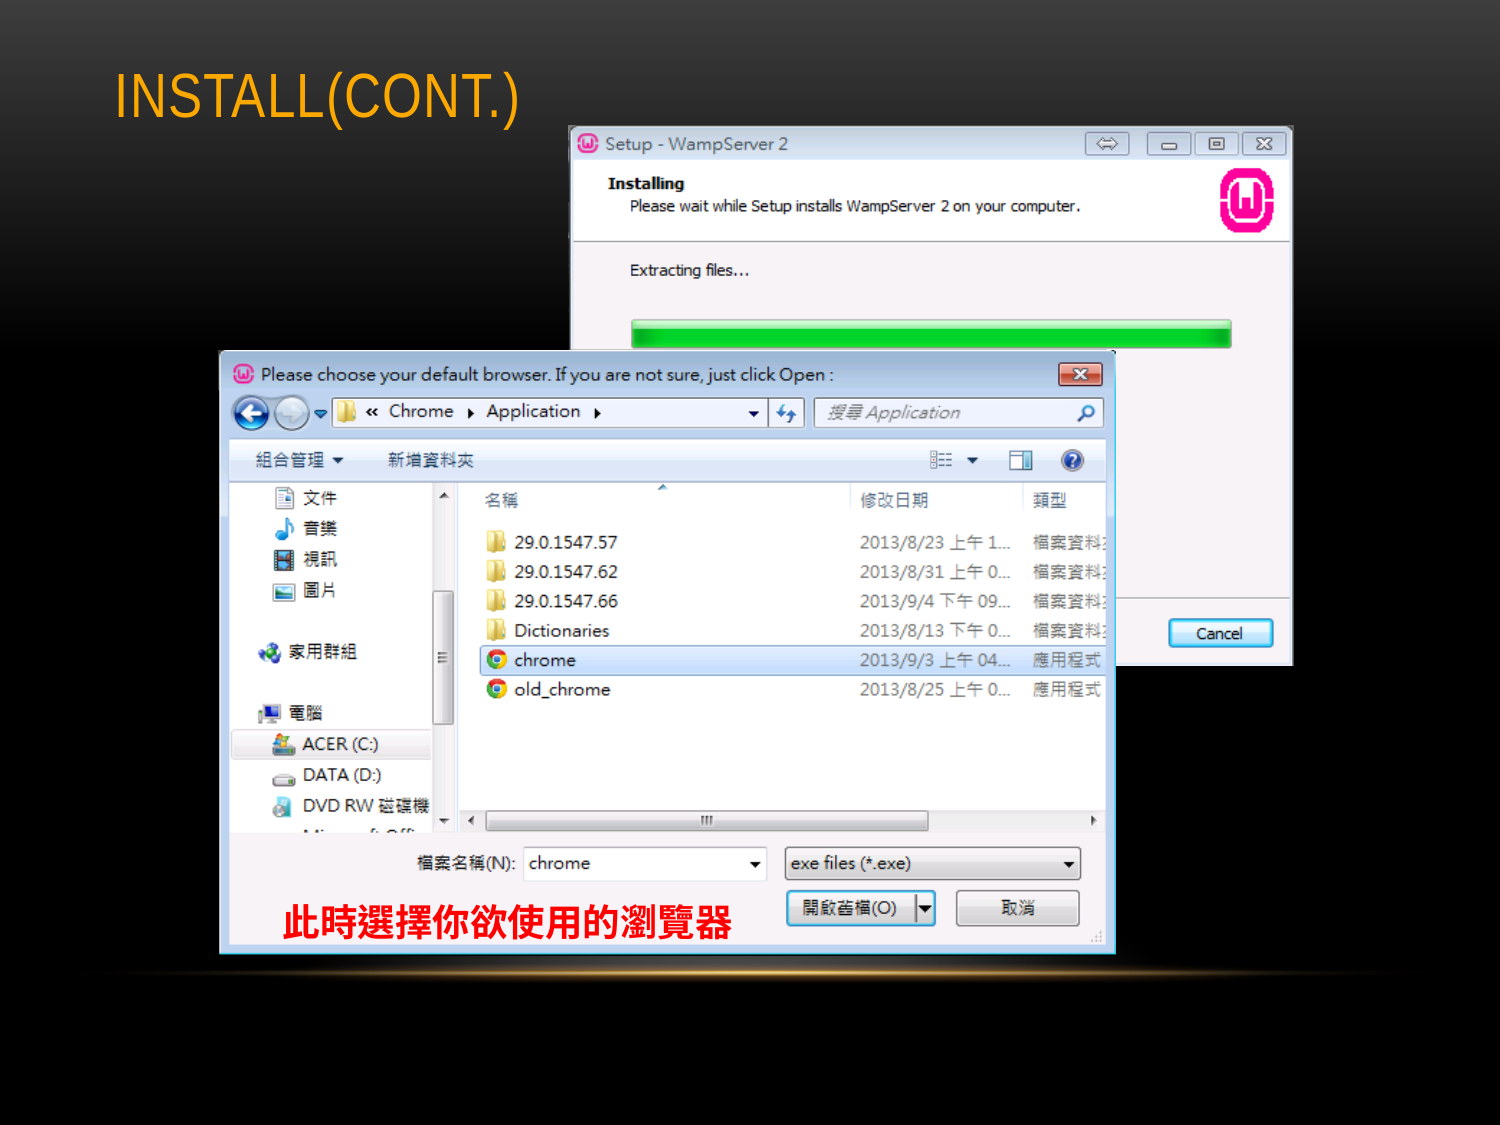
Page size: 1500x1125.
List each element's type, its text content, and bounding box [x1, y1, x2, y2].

picture [0, 0, 1500, 1125]
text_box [218, 125, 1294, 956]
title Install(cont.) [99, 45, 1400, 138]
